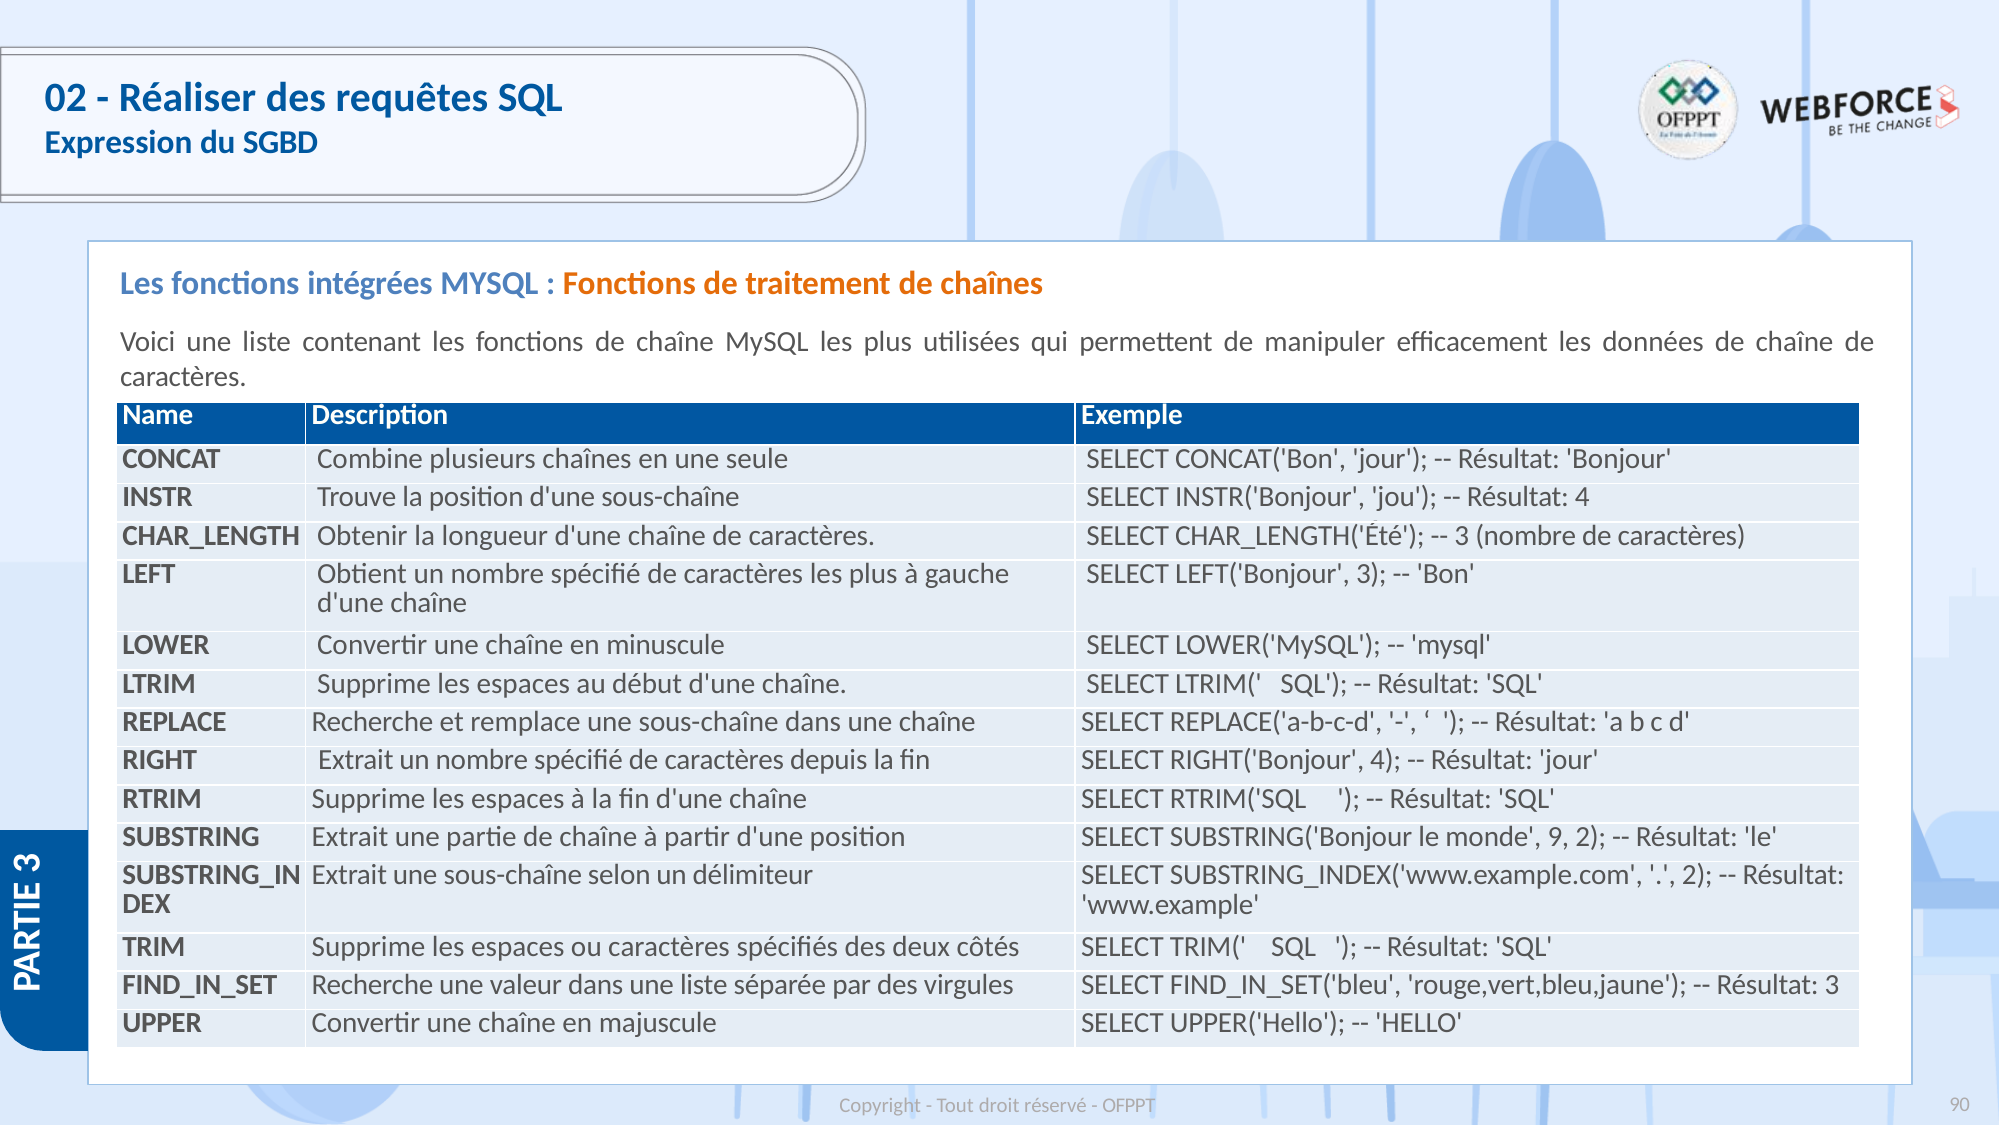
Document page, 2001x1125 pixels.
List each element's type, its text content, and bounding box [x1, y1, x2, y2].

footer Copyright - Tout droit réservé - OFPPT [837, 1094, 1164, 1125]
table_cell Supprime les espaces à la fin d'une chaîne [306, 786, 1074, 822]
table_cell Convertir une chaîne en majuscule [306, 1010, 1074, 1047]
table_cell SELECT FIND_IN_SET('bleu', 'rouge,vert,bleu,jaune'); -- Résultat: 3 [1076, 972, 1859, 1009]
table_cell RTRIM [117, 786, 305, 822]
table_cell Combine plusieurs chaînes en une seule [306, 446, 1074, 483]
table_cell Supprime les espaces au début d'une chaîne. [306, 671, 1074, 707]
table_cell SELECT LTRIM(' SQL'); -- Résultat: 'SQL' [1076, 671, 1859, 707]
table_cell Extrait une partie de chaîne à partir d'une position [306, 824, 1074, 861]
table_cell Obtenir la longueur d'une chaîne de caractères. [306, 523, 1074, 559]
table_cell FIND_IN_SET [117, 972, 305, 1009]
table_cell TRIM [117, 934, 305, 970]
table_cell Extrait une sous-chaîne selon un délimiteur [306, 862, 1074, 932]
table_cell SELECT LOWER('MySQL'); -- 'mysql' [1076, 632, 1859, 669]
table_cell Convertir une chaîne en minuscule [306, 632, 1074, 669]
table_cell Supprime les espaces ou caractères spécifiés des deux côtés [306, 934, 1074, 970]
text_box PARTIE 3 [0, 830, 88, 1008]
table_cell CONCAT [117, 446, 305, 483]
table_cell SUBSTRING_INDEX [117, 862, 305, 932]
table_cell CHAR_LENGTH [117, 523, 305, 559]
table_cell SELECT SUBSTRING_INDEX('www.example.com', '.', 2); -- Résultat: 'www.example' [1076, 862, 1859, 932]
table_header Exemple [1076, 403, 1859, 444]
table_cell SELECT LEFT('Bonjour', 3); -- 'Bon' [1076, 561, 1859, 631]
table_cell SELECT UPPER('Hello'); -- 'HELLO' [1076, 1010, 1859, 1047]
table_cell SELECT RIGHT('Bonjour', 4); -- Résultat: 'jour' [1076, 747, 1859, 784]
table_cell Trouve la position d'une sous-chaîne [306, 484, 1074, 521]
table_header Description [306, 403, 1074, 444]
table_cell SELECT RTRIM('SQL '); -- Résultat: 'SQL' [1076, 786, 1859, 822]
picture [0, 0, 1999, 1125]
table_cell LOWER [117, 632, 305, 669]
table_header Name [117, 403, 305, 444]
table_cell RIGHT [117, 747, 305, 784]
table_cell SELECT REPLACE('a-b-c-d', '-', ‘ '); -- Résultat: 'a b c d' [1076, 709, 1859, 746]
slide_number 90 [1943, 1094, 1990, 1125]
table_cell Recherche une valeur dans une liste séparée par des virgules [306, 972, 1074, 1009]
table_cell REPLACE [117, 709, 305, 746]
table_cell SELECT CHAR_LENGTH('Été'); -- 3 (nombre de caractères) [1076, 523, 1859, 559]
text_box Les fonctions intégrées MYSQL : Fonctions de traitement de chaînes Voici une liste contenant les fonctions de chaîne MySQL les plus utilisées qui permettent de manipuler efficacement les données de chaîne de caractères. [117, 258, 1875, 393]
table_cell SELECT INSTR('Bonjour', 'jou'); -- Résultat: 4 [1076, 484, 1859, 521]
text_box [1634, 56, 1967, 164]
title 02 - Réaliser des requêtes SQL Expression du SGBD [42, 67, 1958, 258]
table_cell SELECT CONCAT('Bon', 'jour'); -- Résultat: 'Bonjour' [1076, 446, 1859, 483]
table_cell Extrait un nombre spécifié de caractères depuis la fin [306, 747, 1074, 784]
table_cell SELECT TRIM(' SQL '); -- Résultat: 'SQL' [1076, 934, 1859, 970]
table_cell LTRIM [117, 671, 305, 707]
table_cell Obtient un nombre spécifié de caractères les plus à gauche d'une chaîne [306, 561, 1074, 631]
table_cell SELECT SUBSTRING('Bonjour le monde', 9, 2); -- Résultat: 'le' [1076, 824, 1859, 861]
table_cell LEFT [117, 561, 305, 631]
table_cell Recherche et remplace une sous-chaîne dans une chaîne [306, 709, 1074, 746]
table_cell INSTR [117, 484, 305, 521]
table_cell UPPER [117, 1010, 305, 1047]
table_cell SUBSTRING [117, 824, 305, 861]
